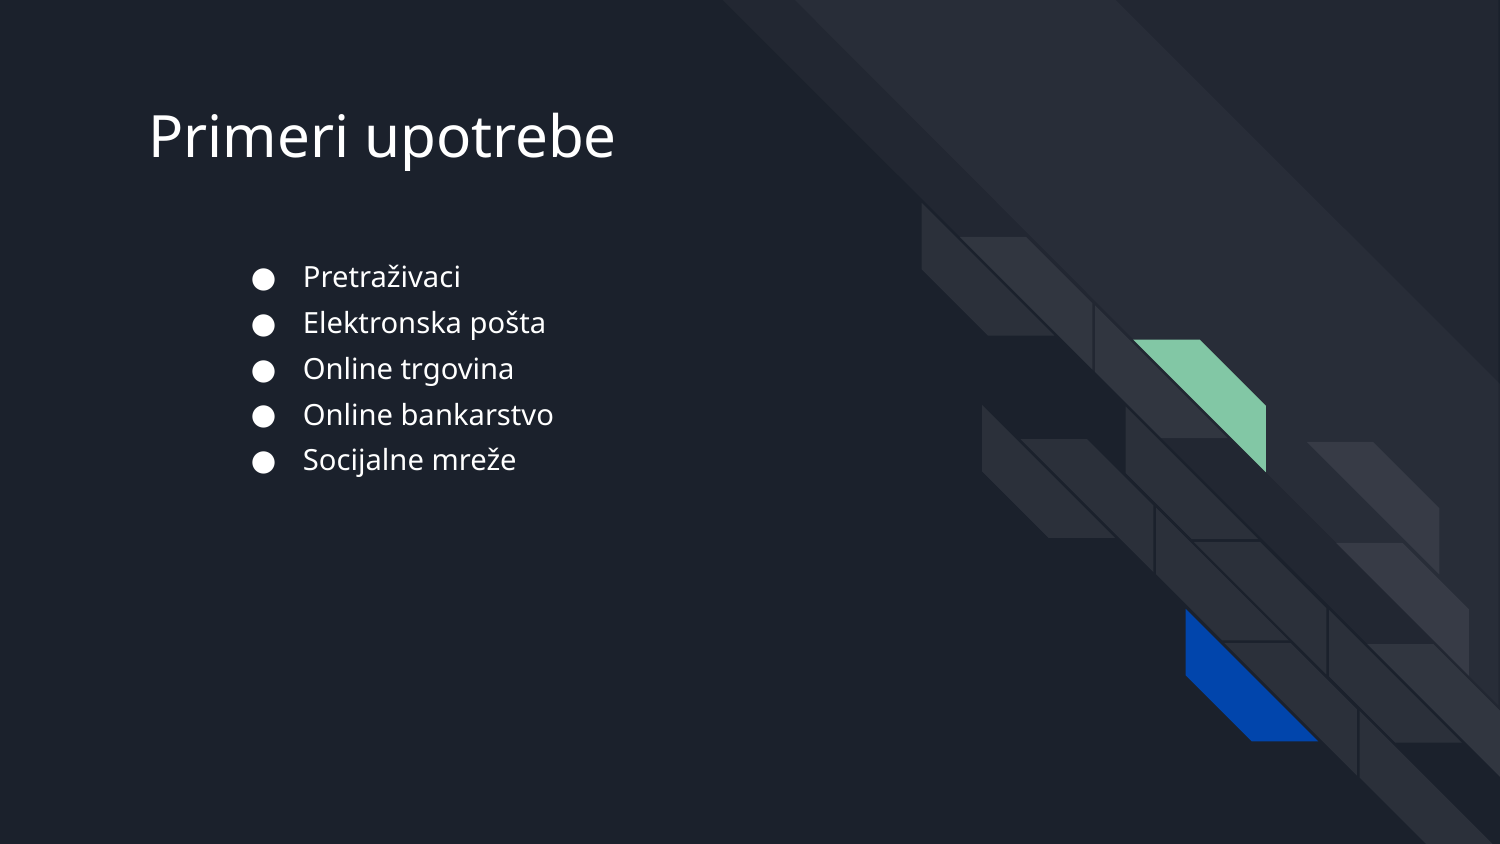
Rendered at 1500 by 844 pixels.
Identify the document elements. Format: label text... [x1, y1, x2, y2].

title Primeri upotrebe [133, 58, 887, 211]
list Pretraživaci Elektronska pošta Online trgovina Online bankarstvo Socijalne mreže [212, 235, 982, 811]
